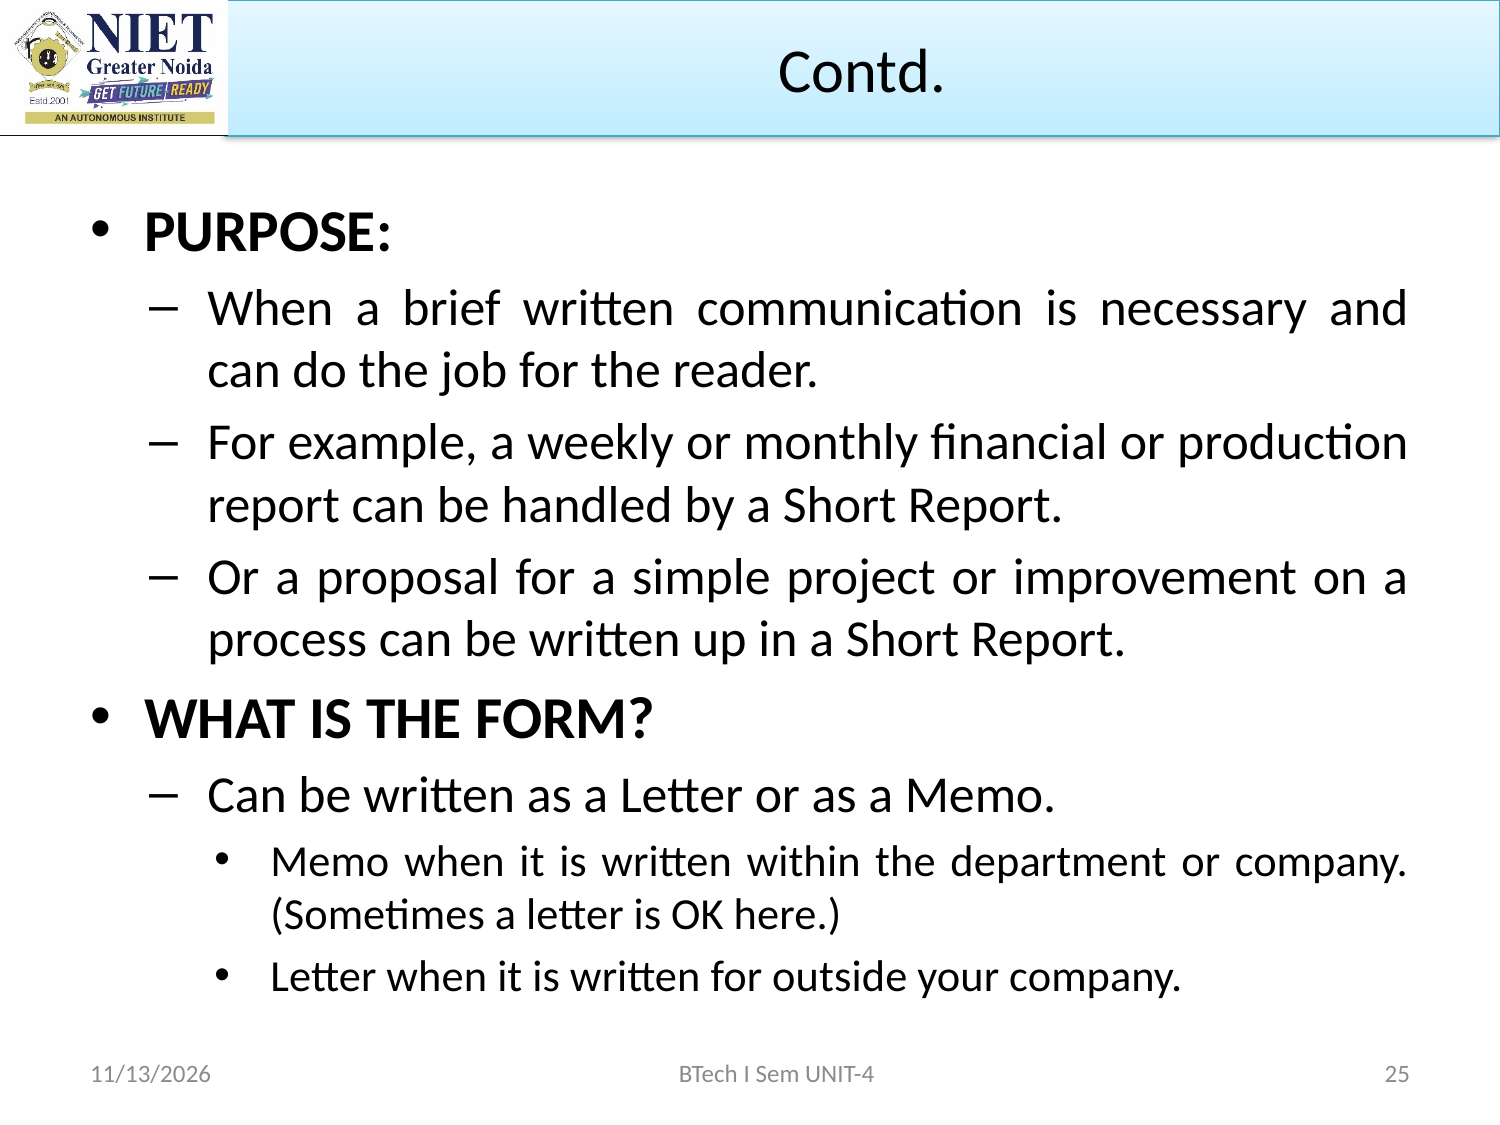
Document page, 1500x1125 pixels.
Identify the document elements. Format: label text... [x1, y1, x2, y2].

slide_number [75, 1042, 425, 1103]
footer BTech I Sem UNIT-4 [512, 1042, 1105, 1103]
slide_number 25 [1105, 1042, 1425, 1103]
list PURPOSE: When a brief written communication is necessary and can do the job for the reader. For example, a weekly or monthly financial or production report can be handled by a Short Report. Or a proposal for a simple project or improvement on a process can be written up in a Short Report. WHAT IS THE FORM? Can be written as a Letter or as a Memo. Memo when it is written within the department or company. (Sometimes a letter is OK here.) Letter when it is written for outside your company. [75, 184, 1425, 1012]
text_box Contd. [229, 0, 1500, 137]
picture [0, 0, 228, 137]
